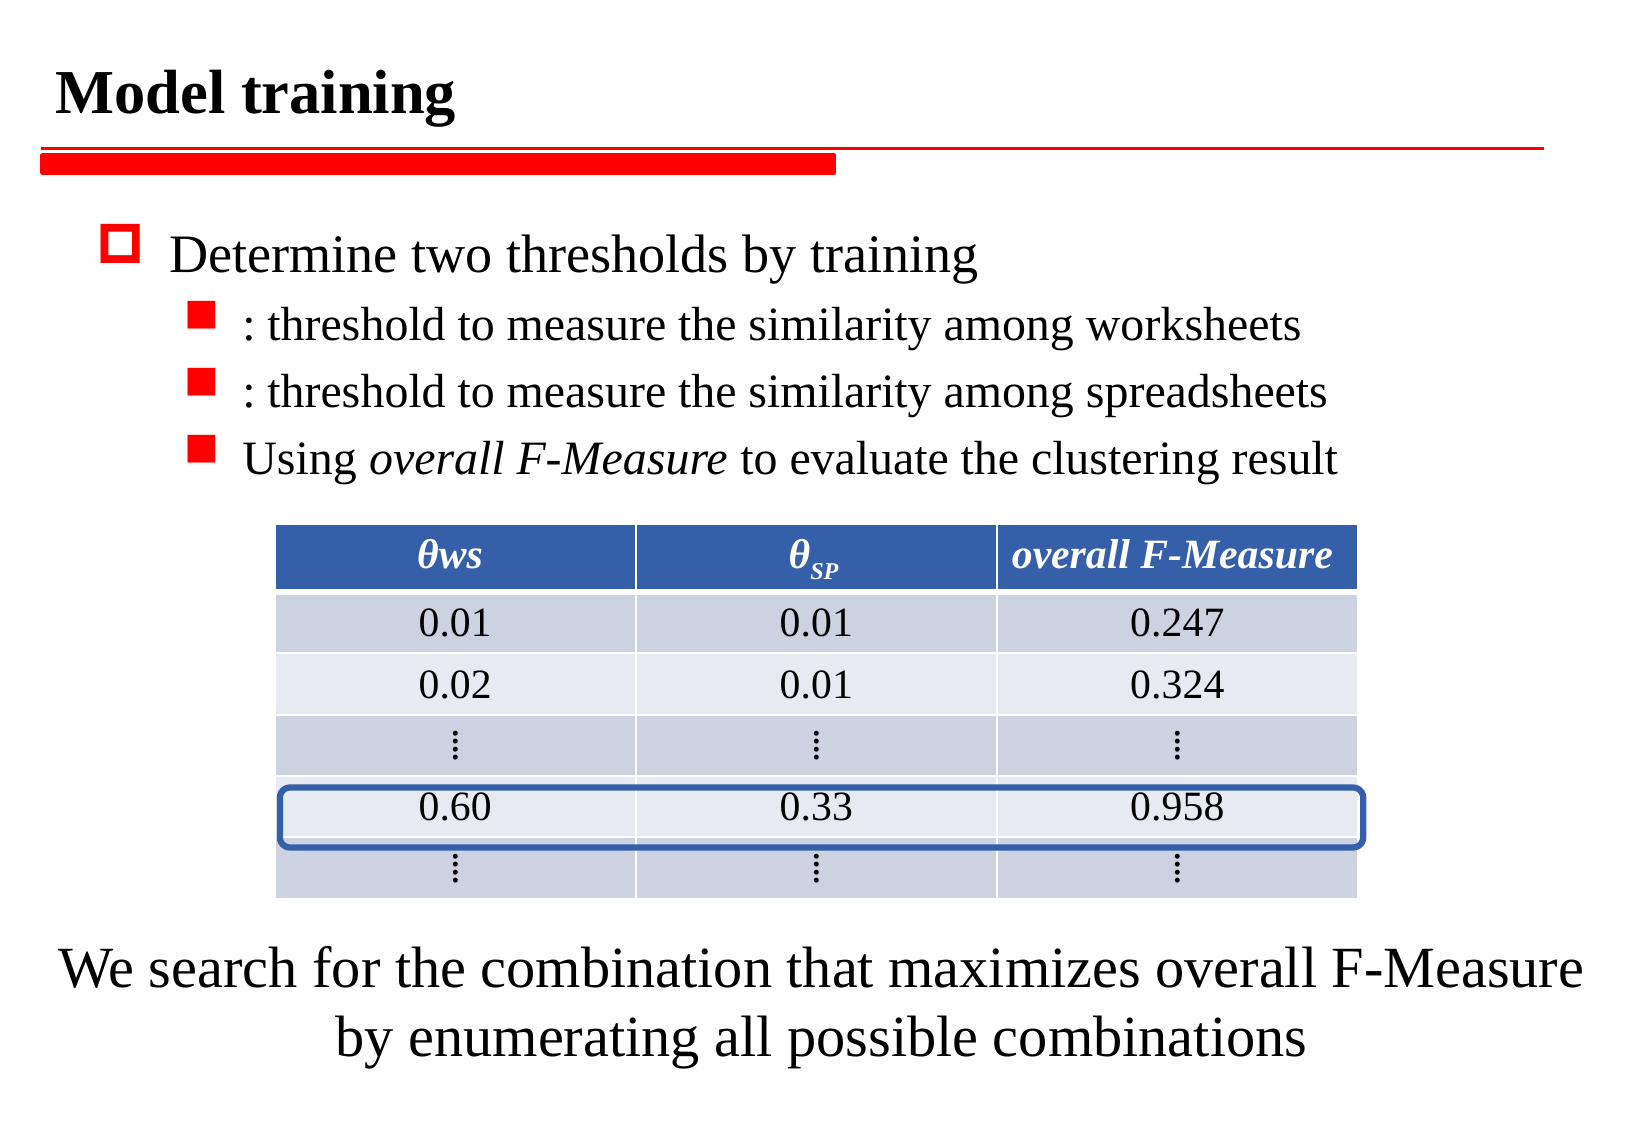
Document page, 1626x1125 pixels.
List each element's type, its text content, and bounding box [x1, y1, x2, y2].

table_header θws [276, 525, 635, 589]
table_cell 0.01 [276, 595, 635, 652]
table_header overall F-Measure [998, 525, 1357, 589]
table_cell 0.60 [276, 777, 635, 836]
table_cell ⁞ [998, 850, 1357, 898]
table_cell 0.958 [998, 777, 1357, 785]
table_cell 0.324 [998, 654, 1357, 714]
text_box [277, 785, 1366, 850]
table_cell 0.01 [637, 595, 996, 652]
table_cell ⁞ [637, 716, 996, 775]
table_cell 0.33 [637, 777, 996, 785]
table_cell 0.01 [637, 654, 996, 714]
table_cell ⁞ [276, 716, 635, 775]
text_box We search for the combination that maximizes overall F-Measure by enumerating all possible combinations [40, 921, 1603, 1076]
table_header θSP [637, 525, 996, 589]
table_cell ⁞ [276, 838, 635, 898]
table_cell ⁞ [998, 716, 1357, 775]
table_cell 0.247 [998, 595, 1357, 652]
title Model training [40, 43, 1544, 129]
table_cell ⁞ [637, 850, 996, 898]
table_cell 0.02 [276, 654, 635, 714]
